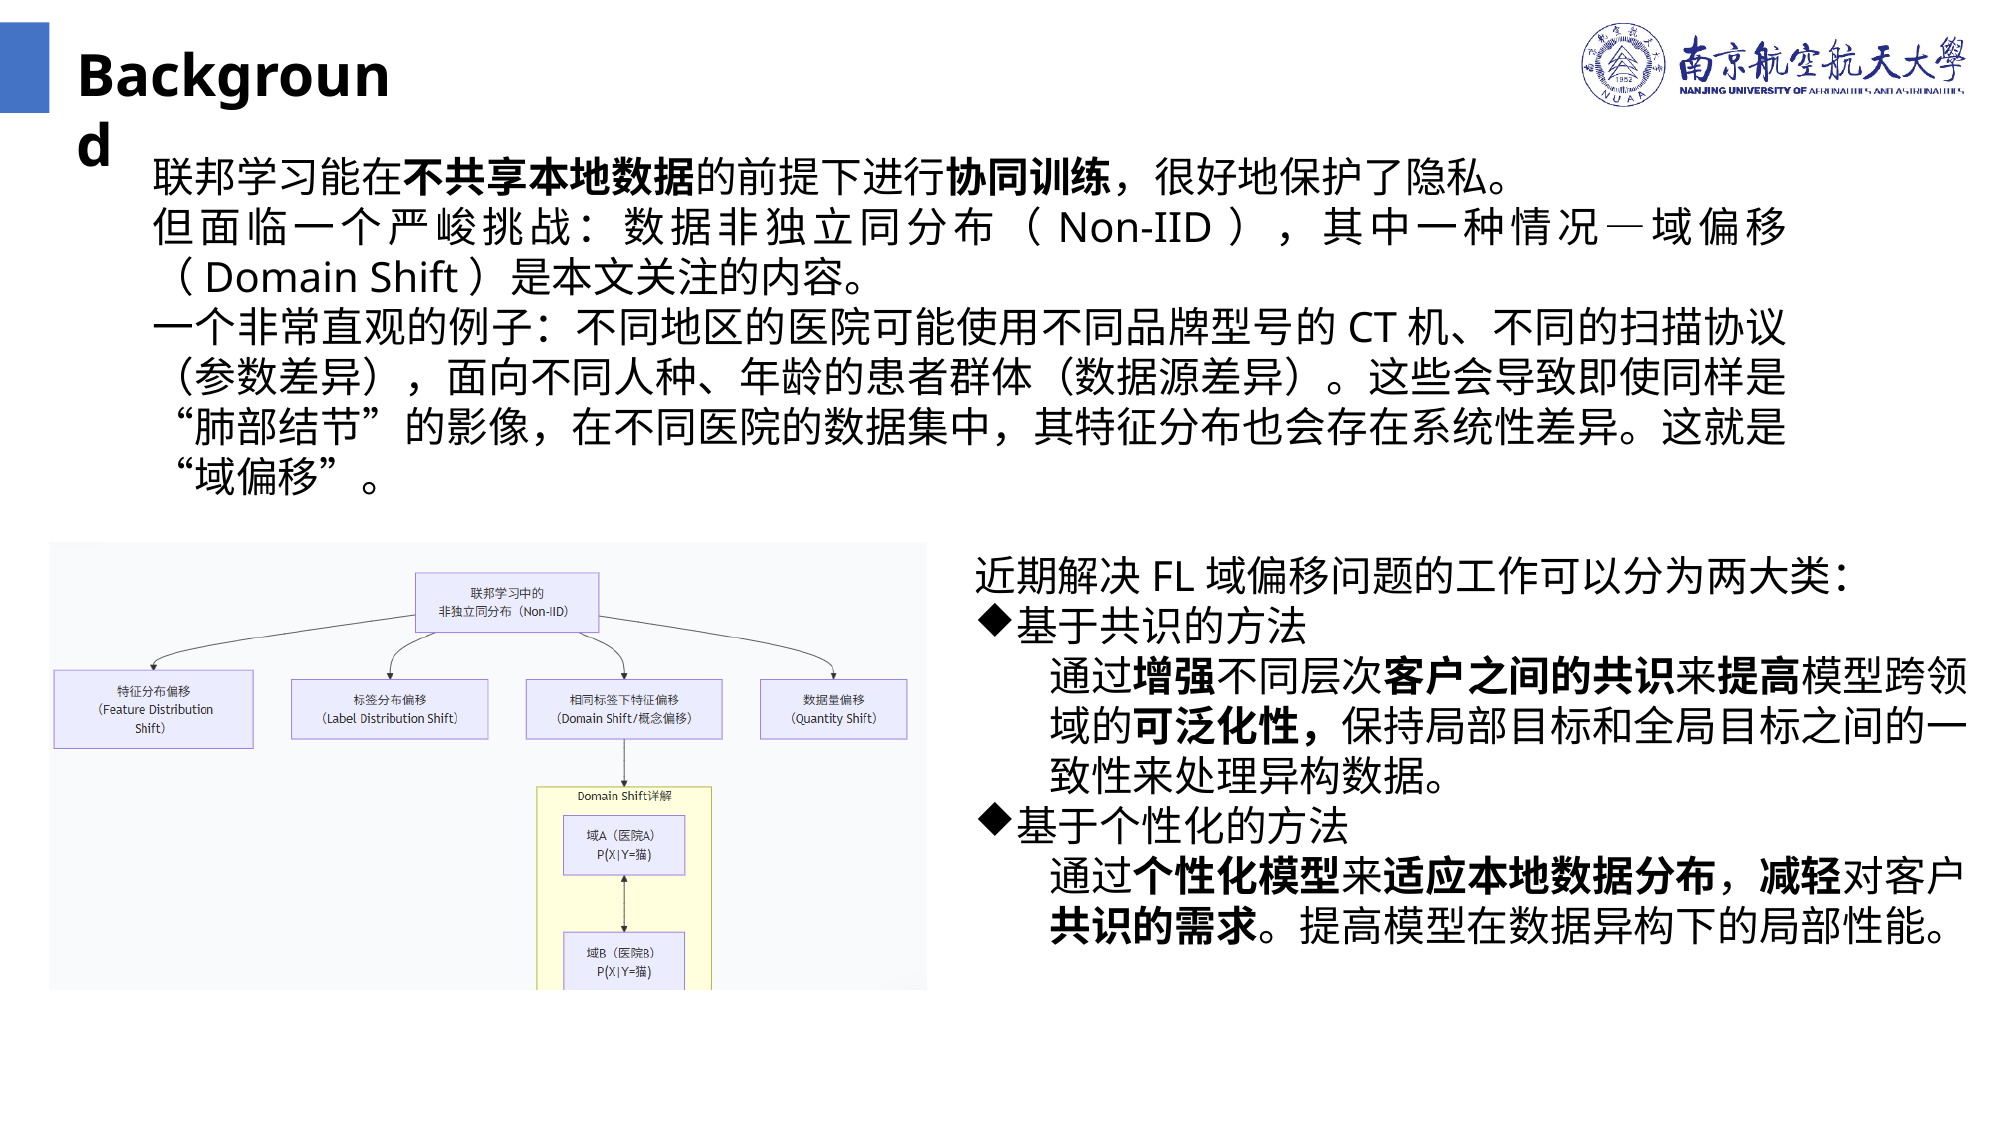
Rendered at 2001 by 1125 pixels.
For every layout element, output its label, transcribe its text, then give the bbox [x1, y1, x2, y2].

text_box 联邦学习能在不共享本地数据的前提下进行协同训练，很好地保护了隐私。 但面临一个严峻挑战：数据非独立同分布（Non-IID），其中一种情况—域偏移（Domain Shift）是本文关注的内容。 一个非常直观的例子：不同地区的医院可能使用不同品牌型号的CT机、不同的扫描协议（参数差异），面向不同人种、年龄的患者群体（数据源差异）。这些会导致即使同样是“肺部结节”的影像，在不同医院的数据集中，其特征分布也会存在系统性差异。这就是“域偏移”。 [137, 143, 1803, 509]
picture [133, 216, 467, 269]
text_box 近期解决FL域偏移问题的工作可以分为两大类： 基于共识的方法 通过增强不同层次客户之间的共识来提高模型跨领域的可泛化性，保持局部目标和全局目标之间的一致性来处理异构数据。 基于个性化的方法 通过个性化模型来适应本地数据分布，减轻对客户共识的需求。提高模型在数据异构下的局部性能。 [959, 542, 2000, 1026]
text_box Background [61, 30, 438, 185]
picture [1573, 0, 1973, 113]
picture [49, 542, 927, 990]
text_box [0, 21, 50, 114]
picture [455, 357, 937, 409]
